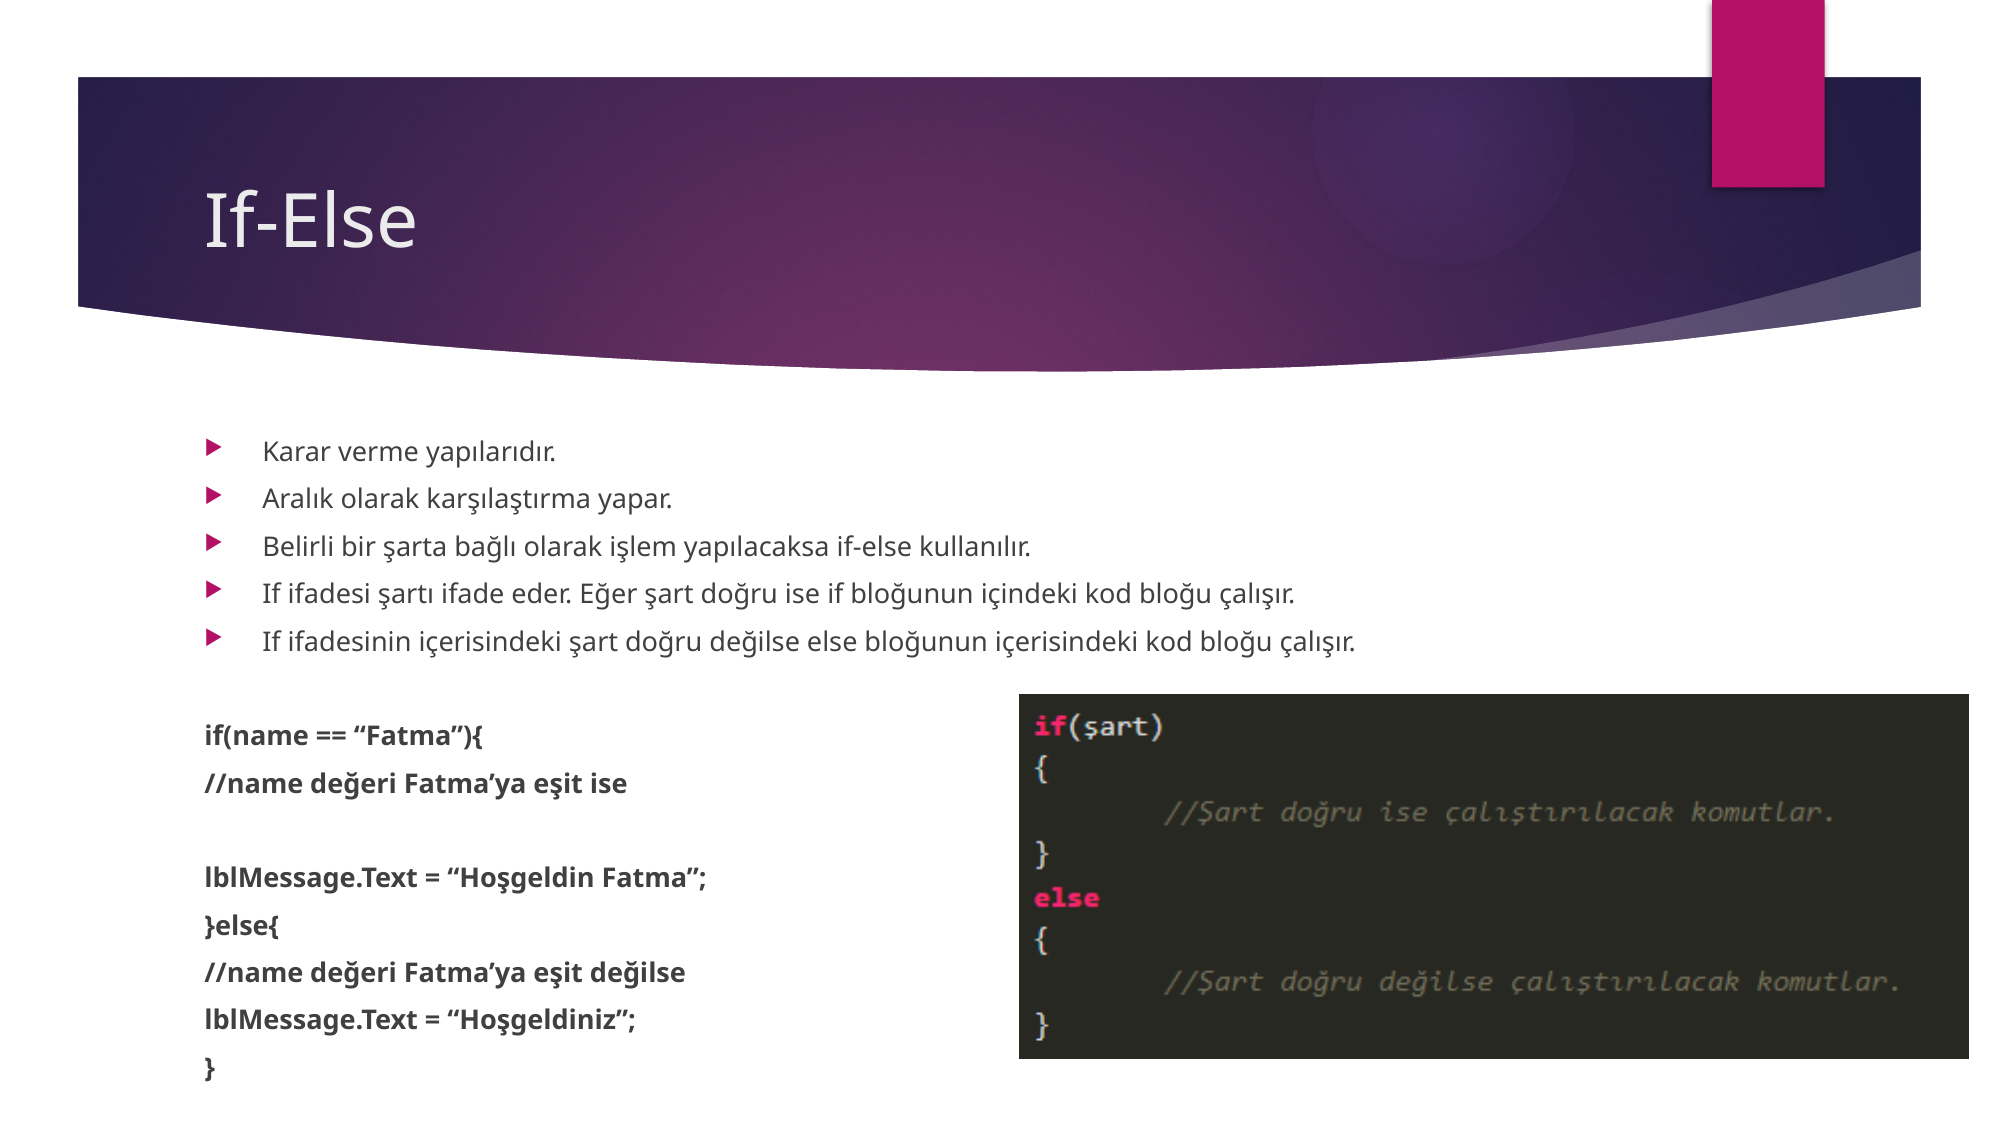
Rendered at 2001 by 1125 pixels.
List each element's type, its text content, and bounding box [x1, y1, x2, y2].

list Karar verme yapılarıdır. Aralık olarak karşılaştırma yapar. Belirli bir şarta bağlı olarak işlem yapılacaksa if-else kullanılır. If ifadesi şartı ifade eder. Eğer şart doğru ise if bloğunun içindeki kod bloğu çalışır. If ifadesinin içerisindeki şart doğru değilse else bloğunun içerisindeki kod bloğu çalışır. if(name == “Fatma”){ //name değeri Fatma’ya eşit ise lblMessage.Text = “Hoşgeldin Fatma”; }else{ //name değeri Fatma’ya eşit değilse lblMessage.Text = “Hoşgeldiniz”; } [189, 427, 1860, 1098]
picture [1018, 694, 1969, 1060]
title If-Else [189, 159, 1627, 276]
